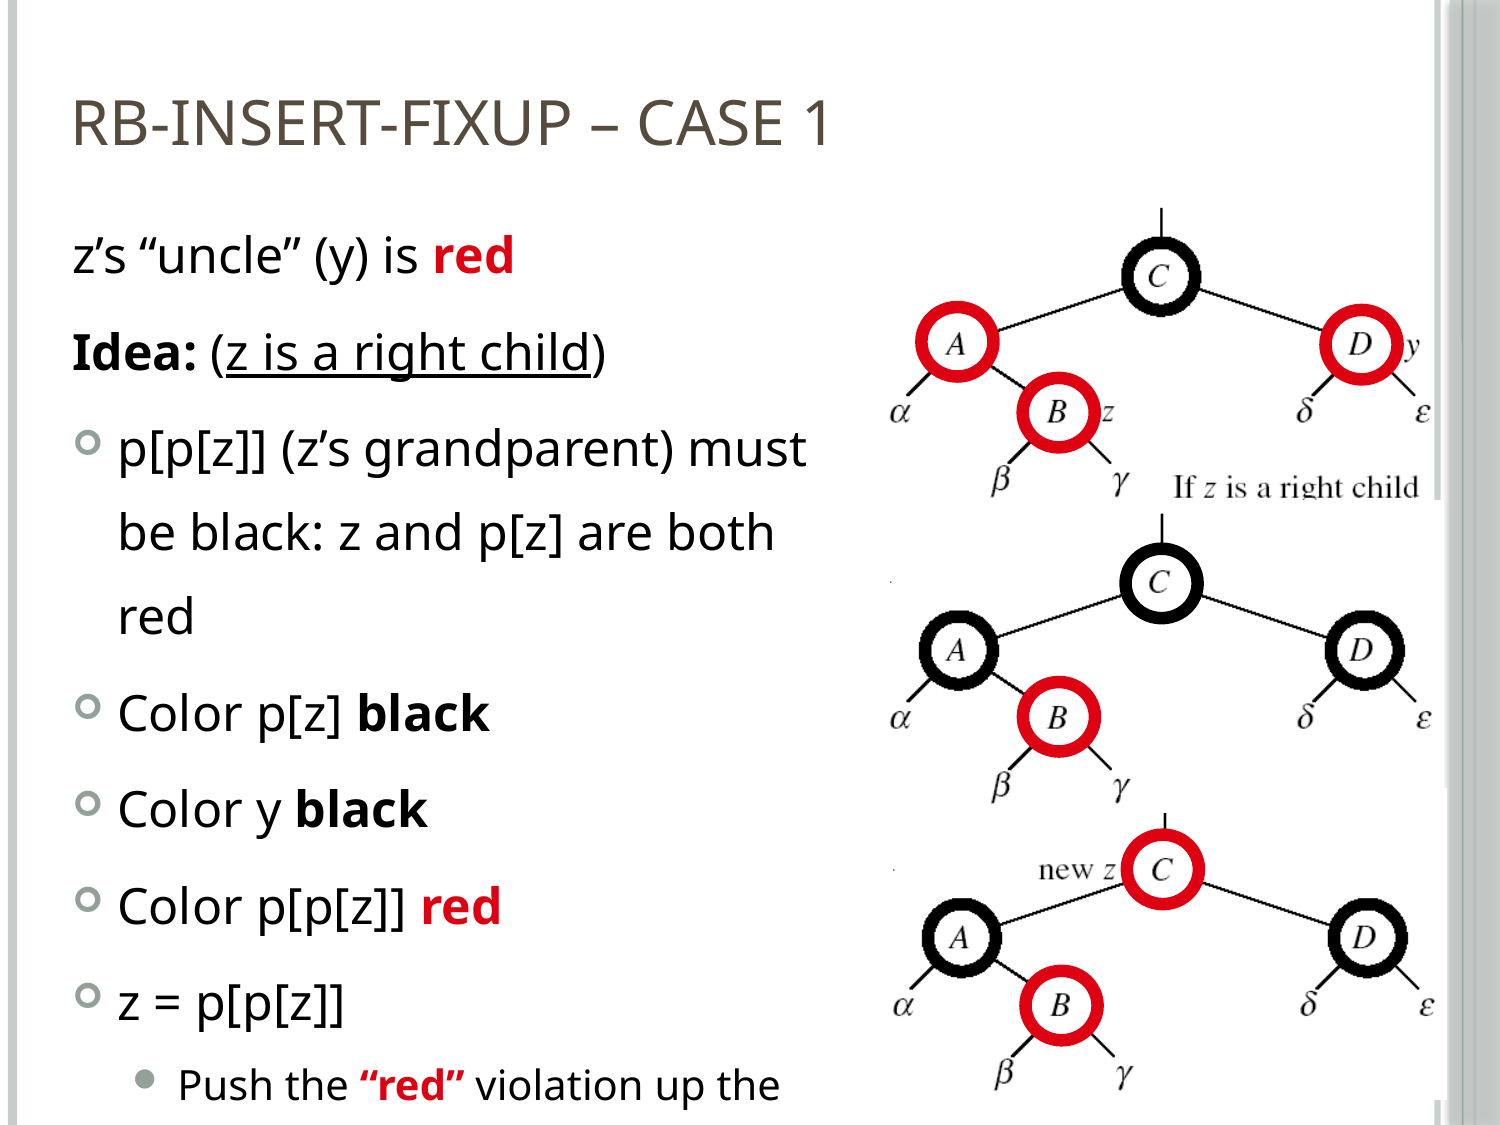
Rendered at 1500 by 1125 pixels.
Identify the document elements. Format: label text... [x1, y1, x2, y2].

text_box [1024, 834, 1200, 1041]
list z’s “uncle” (y) is red Idea: (z is a right child) p[p[z]] (z’s grandparent) must be black: z and p[z] are both red Color p[z] black Color y black Color p[p[z]] red z = p[p[z]] Push the “red” violation up the tree [57, 192, 880, 1125]
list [869, 193, 1434, 518]
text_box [889, 500, 1444, 813]
title RB-INSERT-FIXUP – Case 1 [55, 16, 1406, 166]
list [891, 817, 1447, 1101]
